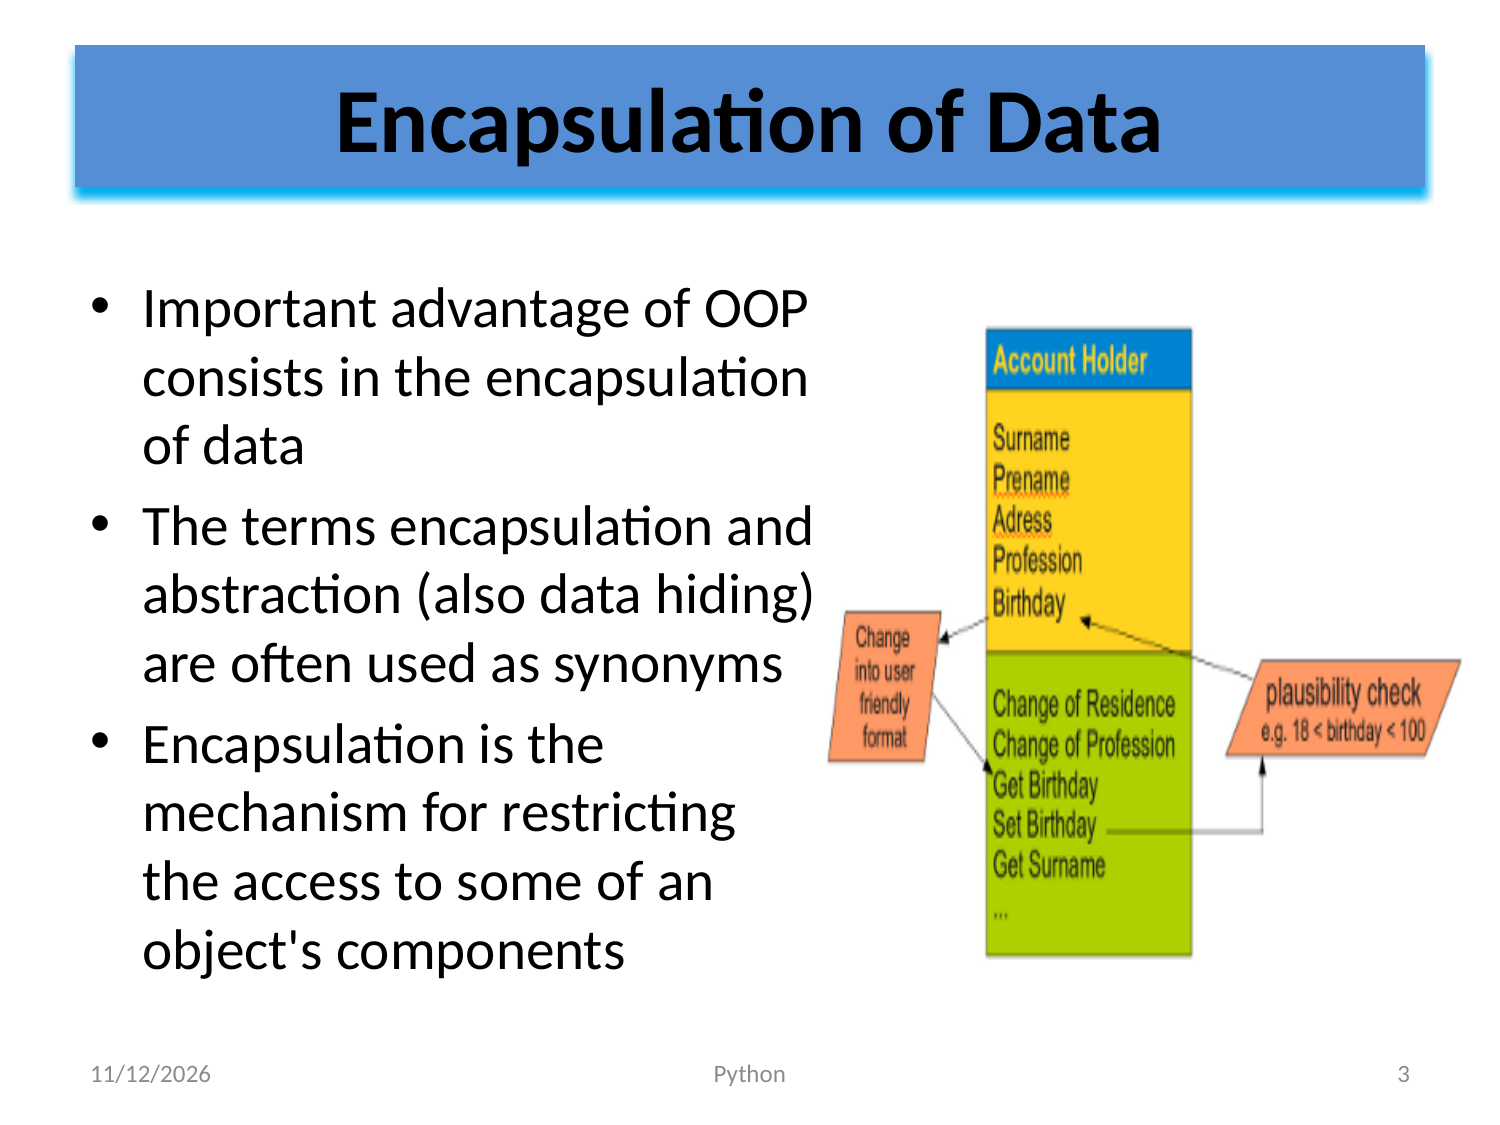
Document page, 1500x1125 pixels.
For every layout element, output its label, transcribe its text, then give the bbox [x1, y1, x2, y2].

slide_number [75, 1042, 425, 1103]
title Encapsulation of Data [75, 45, 1425, 188]
slide_number 3 [1074, 1042, 1425, 1103]
footer Python [512, 1042, 988, 1103]
list Important advantage of OOP consists in the encapsulation of data The terms encapsulation and abstraction (also data hiding) are often used as synonyms Encapsulation is the mechanism for restricting the access to some of an object's components [75, 262, 838, 1005]
picture [824, 324, 1463, 963]
